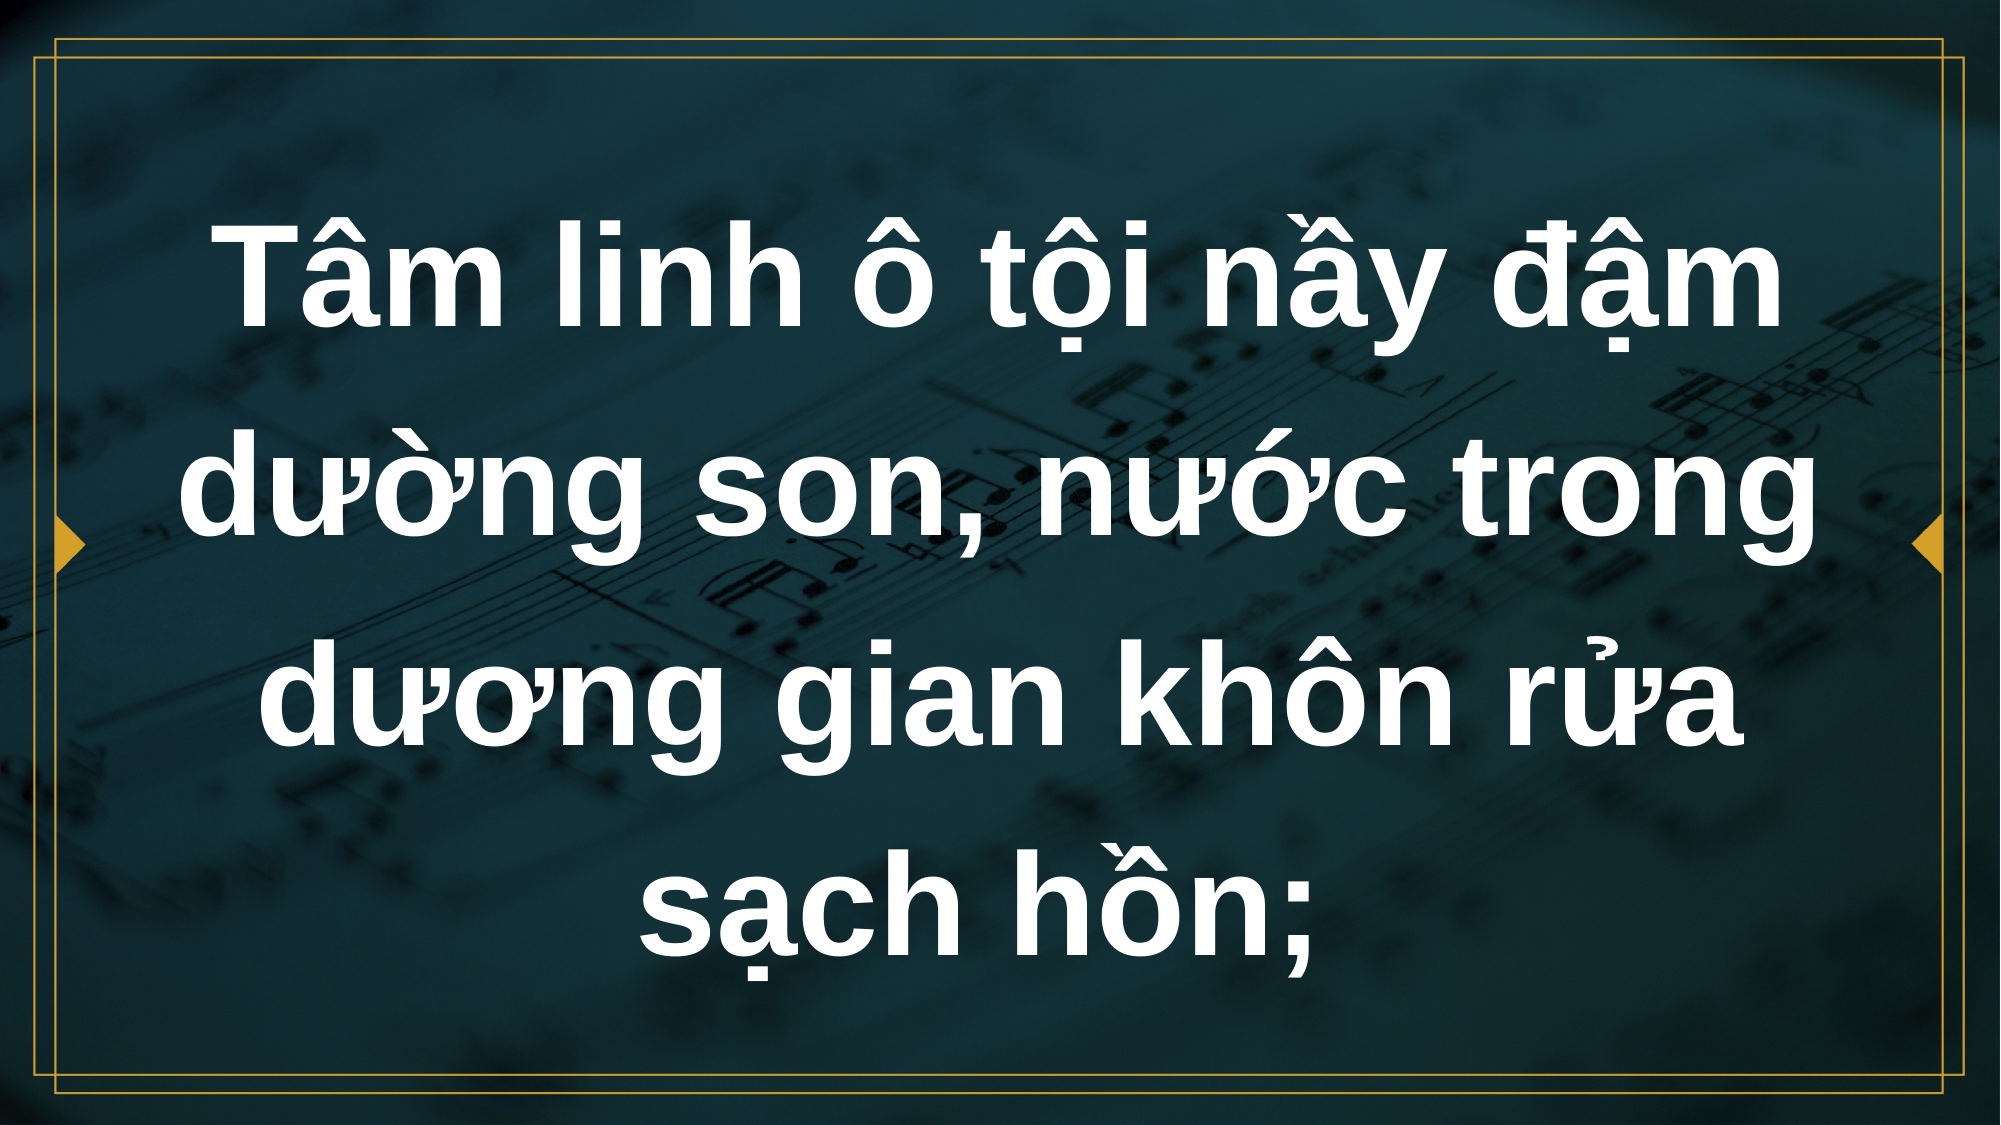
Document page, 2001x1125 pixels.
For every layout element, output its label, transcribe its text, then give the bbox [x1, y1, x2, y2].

title Tâm linh ô tội nầy đậm dường son, nước trong dương gian khôn rửa sạch hồn; [55, 53, 1945, 1077]
picture [0, 0, 2000, 1125]
